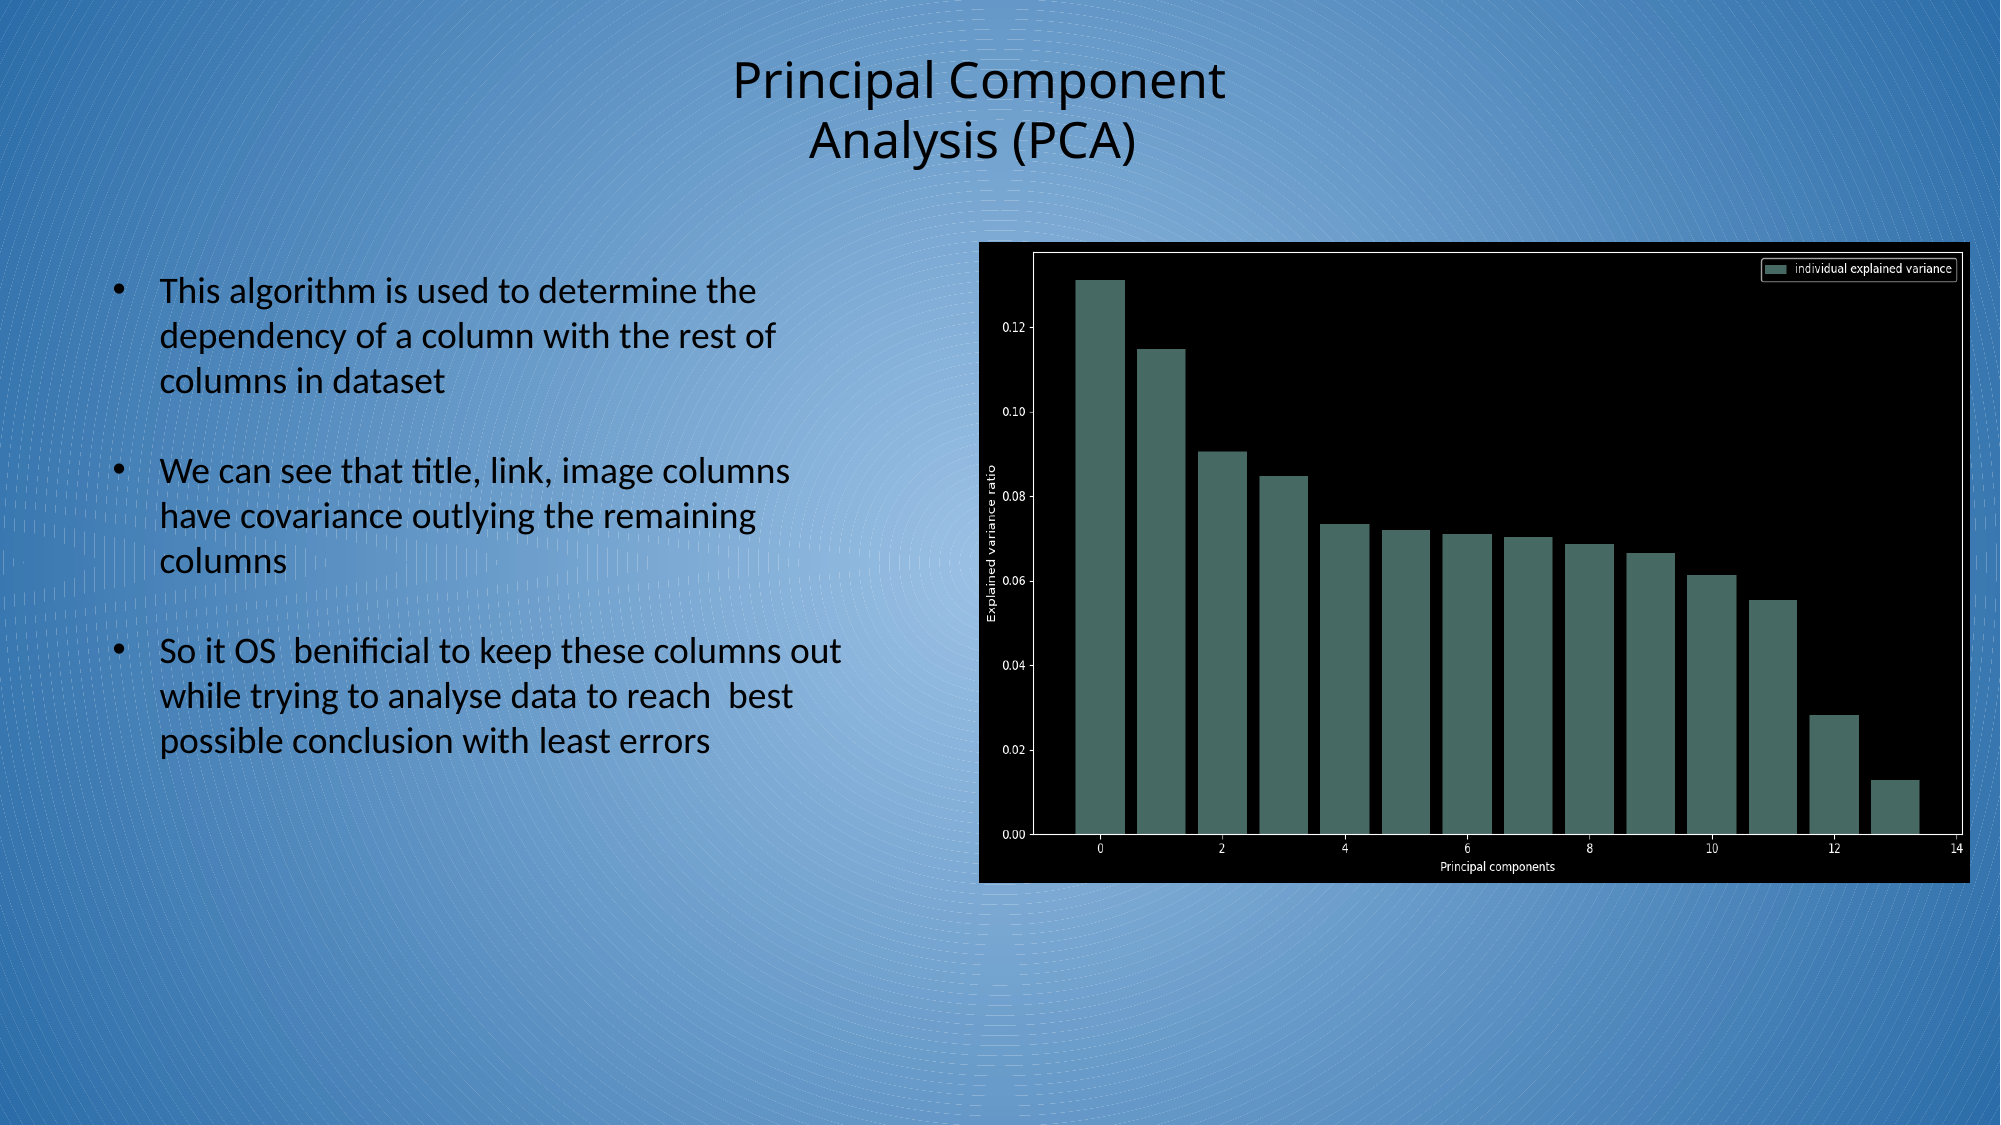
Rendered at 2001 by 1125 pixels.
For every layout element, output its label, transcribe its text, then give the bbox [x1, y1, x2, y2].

text_box This algorithm is used to determine the dependency of a column with the rest of columns in dataset We can see that title, link, image columns have covariance outlying the remaining columns So it OS benificial to keep these columns out while trying to analyse data to reach best possible conclusion with least errors [97, 258, 877, 768]
picture [979, 242, 1970, 883]
text_box Principal Component Analysis (PCA) [653, 41, 1306, 176]
